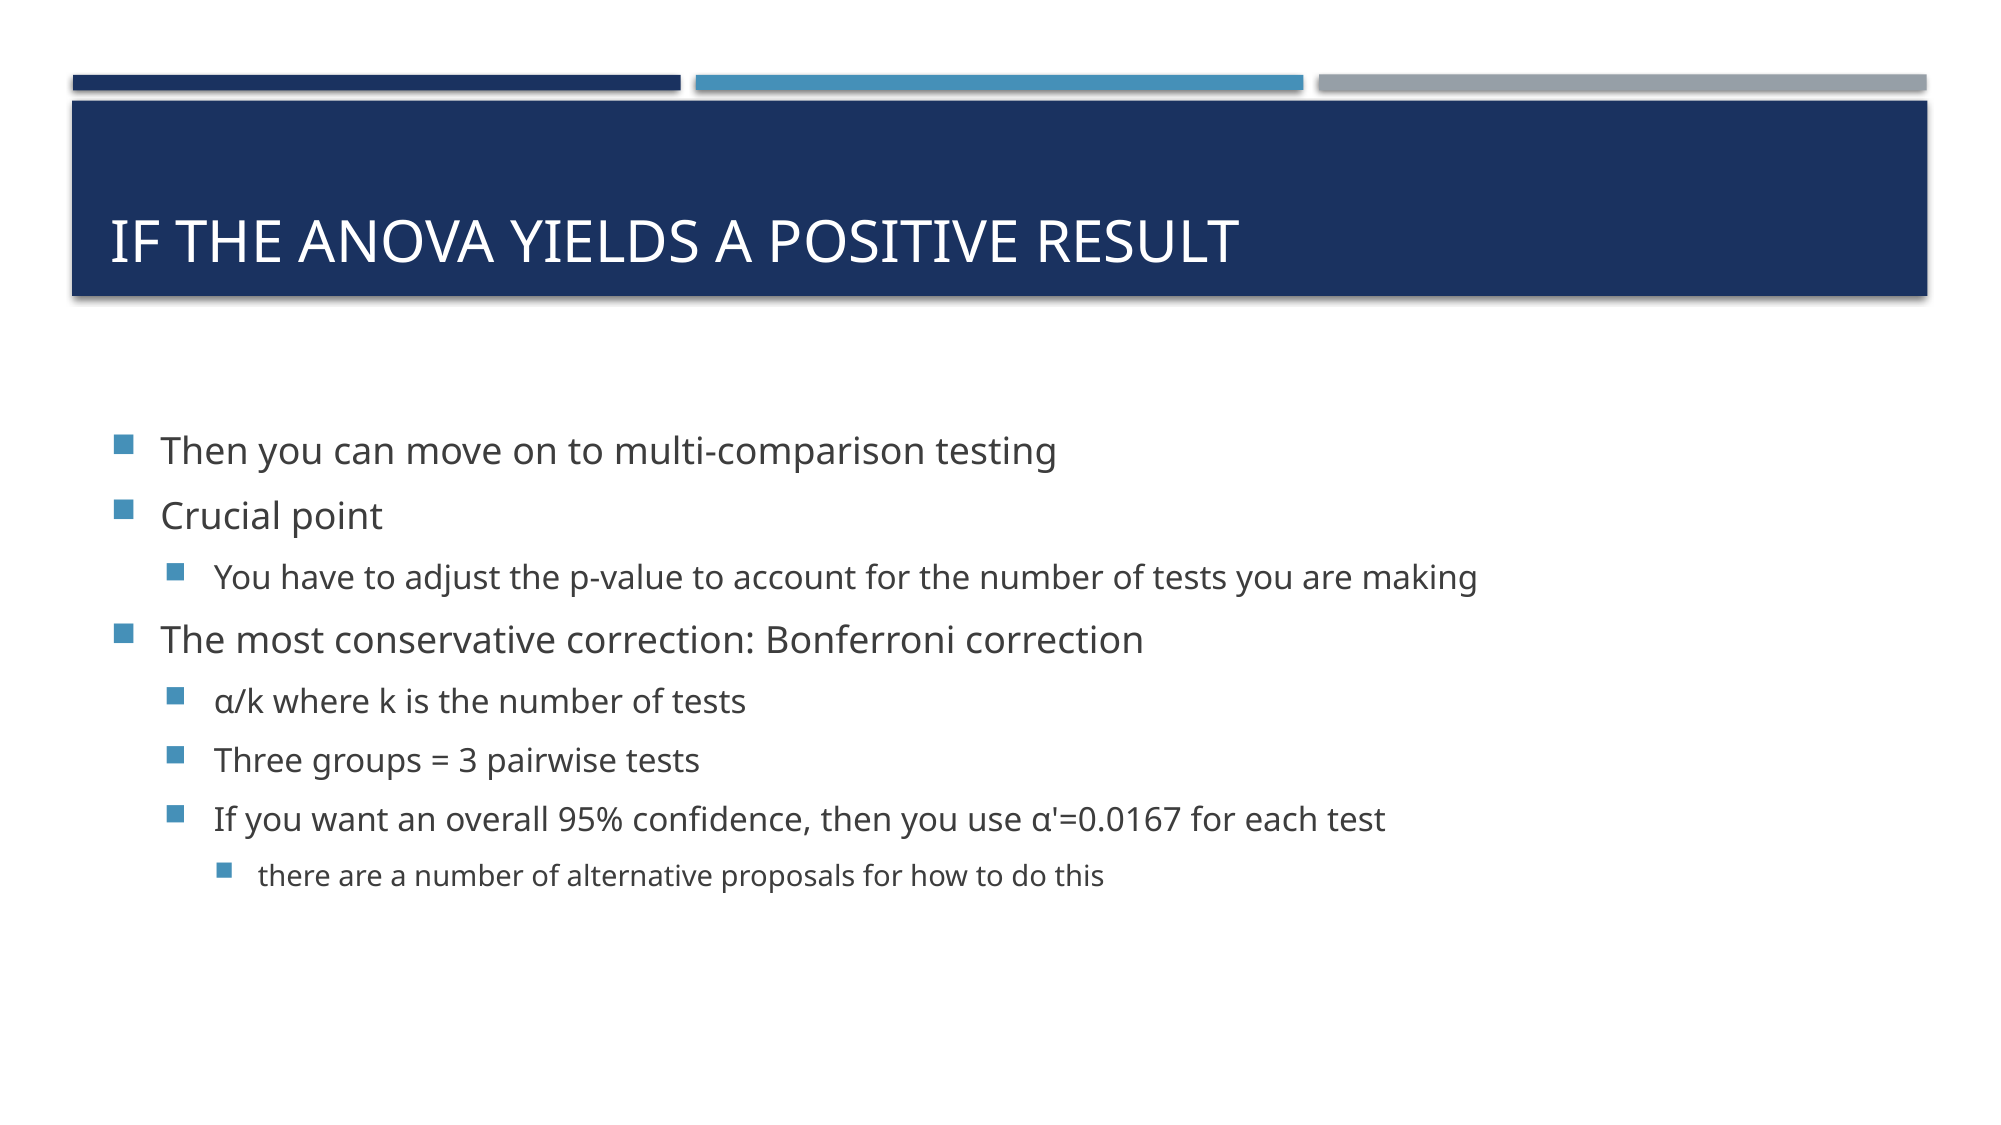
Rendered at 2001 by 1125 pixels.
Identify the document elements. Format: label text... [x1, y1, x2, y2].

list Then you can move on to multi-comparison testing Crucial point You have to adjust the p-value to account for the number of tests you are making The most conservative correction: Bonferroni correction α/k where k is the number of tests Three groups = 3 pairwise tests If you want an overall 95% confidence, then you use α'=0.0167 for each test there are a number of alternative proposals for how to do this [95, 357, 1905, 962]
title If the ANOVA yields a positive result [95, 115, 1905, 282]
